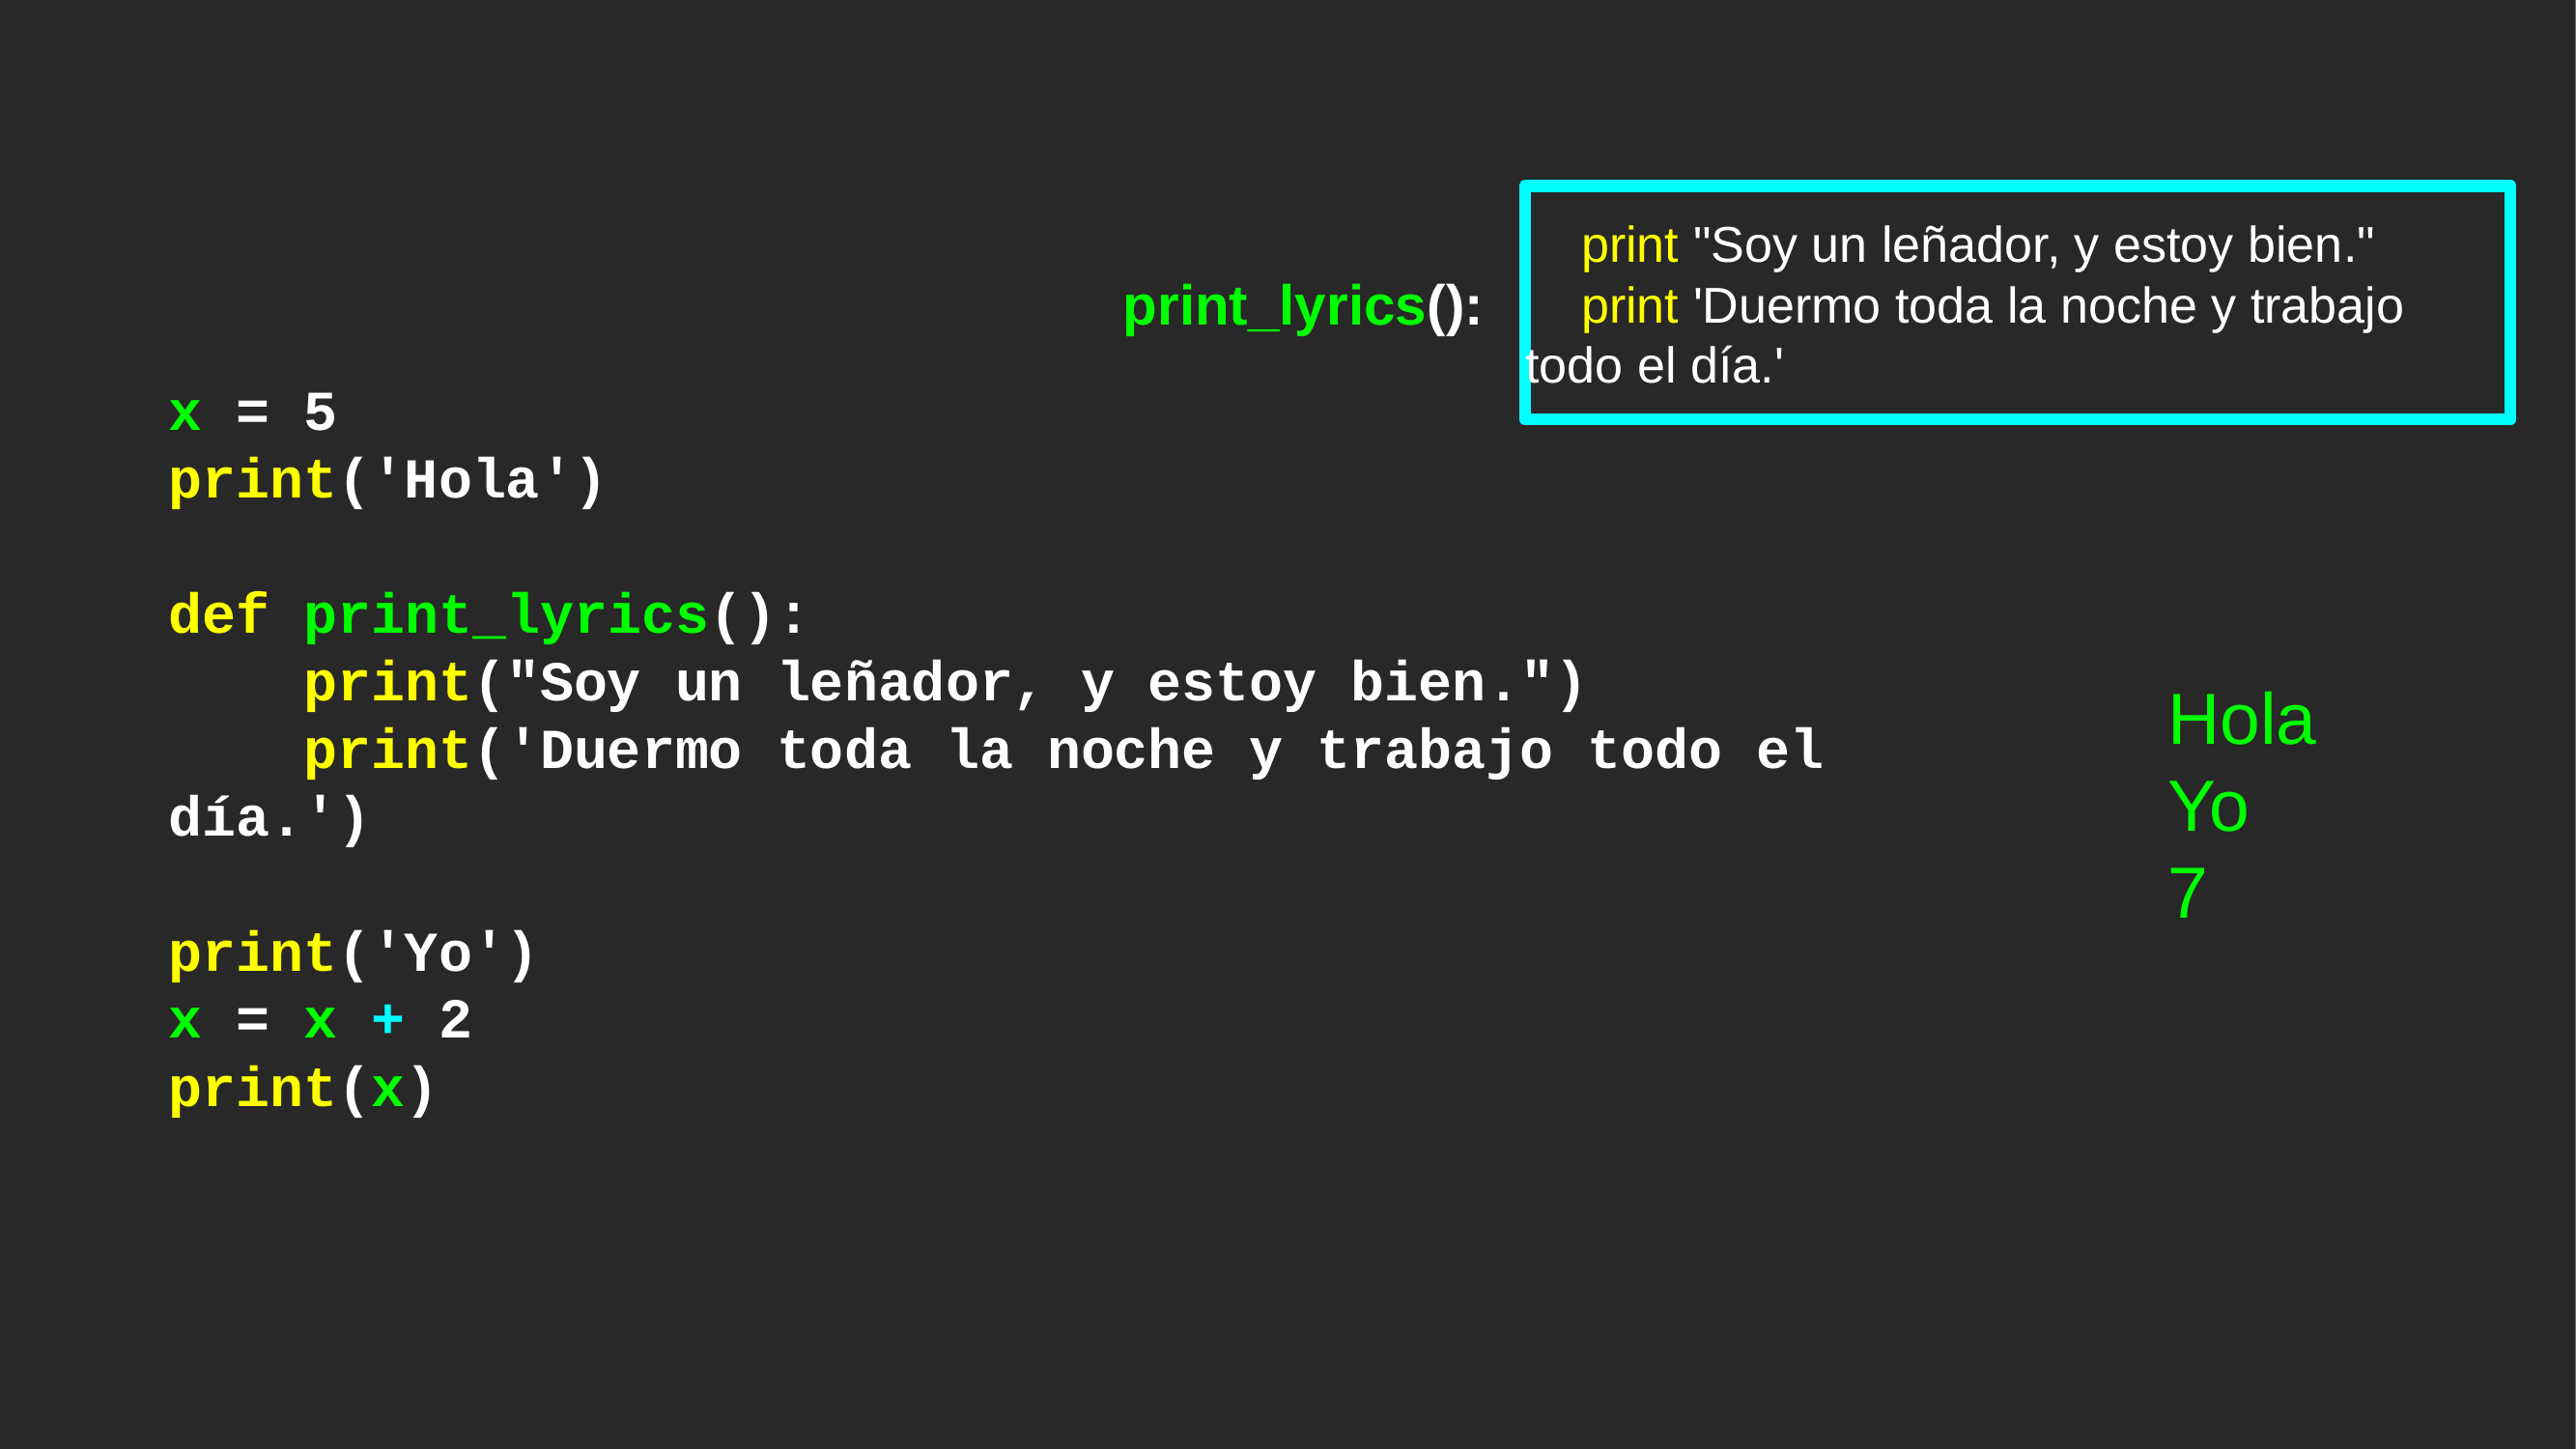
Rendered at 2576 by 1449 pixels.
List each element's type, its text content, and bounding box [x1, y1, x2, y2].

text_box Hola Yo 7 [2167, 669, 2345, 934]
text_box print "Soy un leñador, y estoy bien." print 'Duermo toda la noche y trabajo todo el día.' [1525, 185, 2511, 420]
text_box print_lyrics(): [1122, 262, 1521, 344]
text_box x = 5 print('Hola') def print_lyrics(): print("Soy un leñador, y estoy bien.") print('Duermo toda la noche y trabajo todo el día.') print('Yo') x = x + 2 print(x) [168, 306, 1870, 1185]
